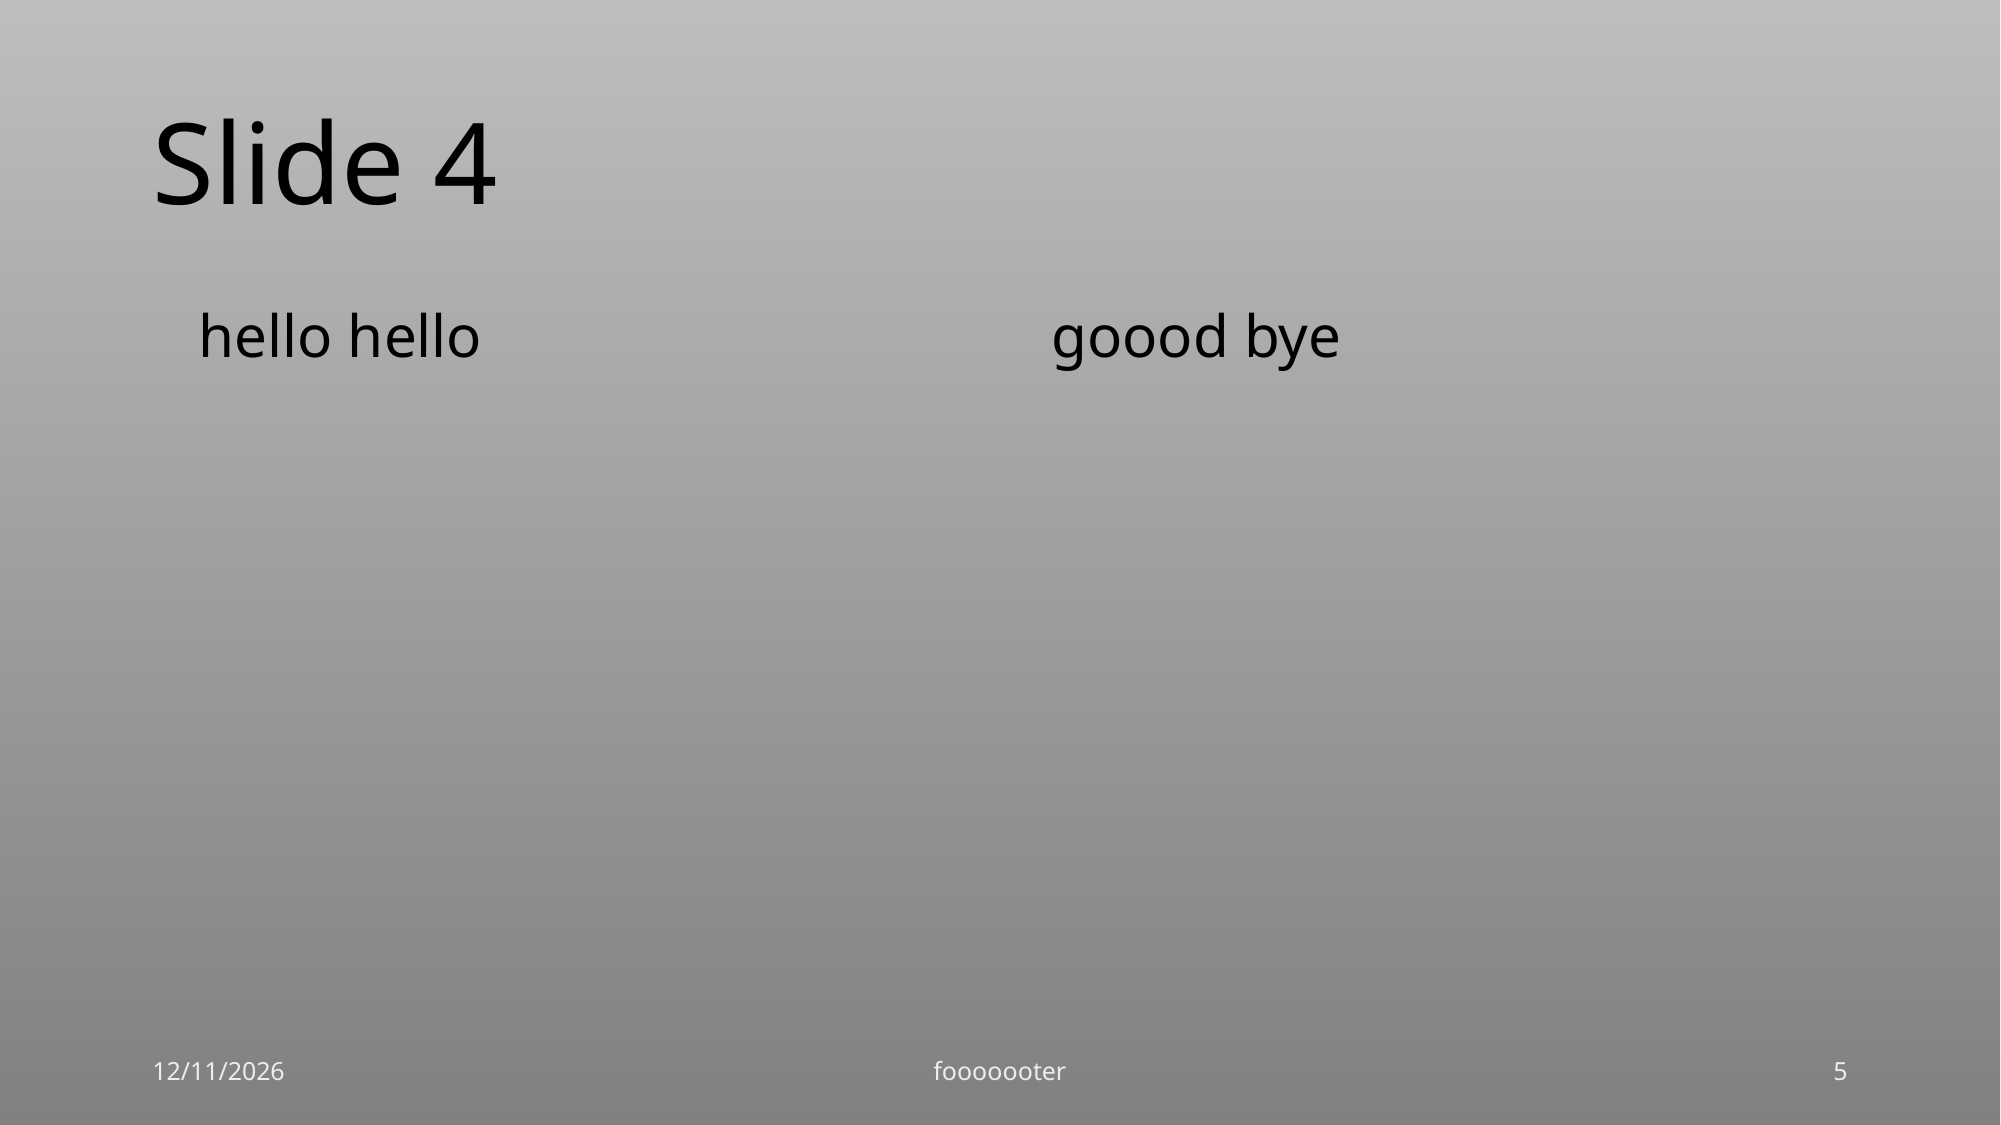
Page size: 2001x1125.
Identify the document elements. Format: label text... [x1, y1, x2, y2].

list hello hello [183, 299, 1009, 1014]
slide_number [137, 1042, 588, 1103]
slide_number ‹#› [1412, 1042, 1863, 1103]
picture [0, 0, 2001, 1125]
footer fooooooter [662, 1042, 1338, 1103]
list goood bye [1036, 299, 1863, 1014]
title Slide 4 [137, 59, 1863, 278]
